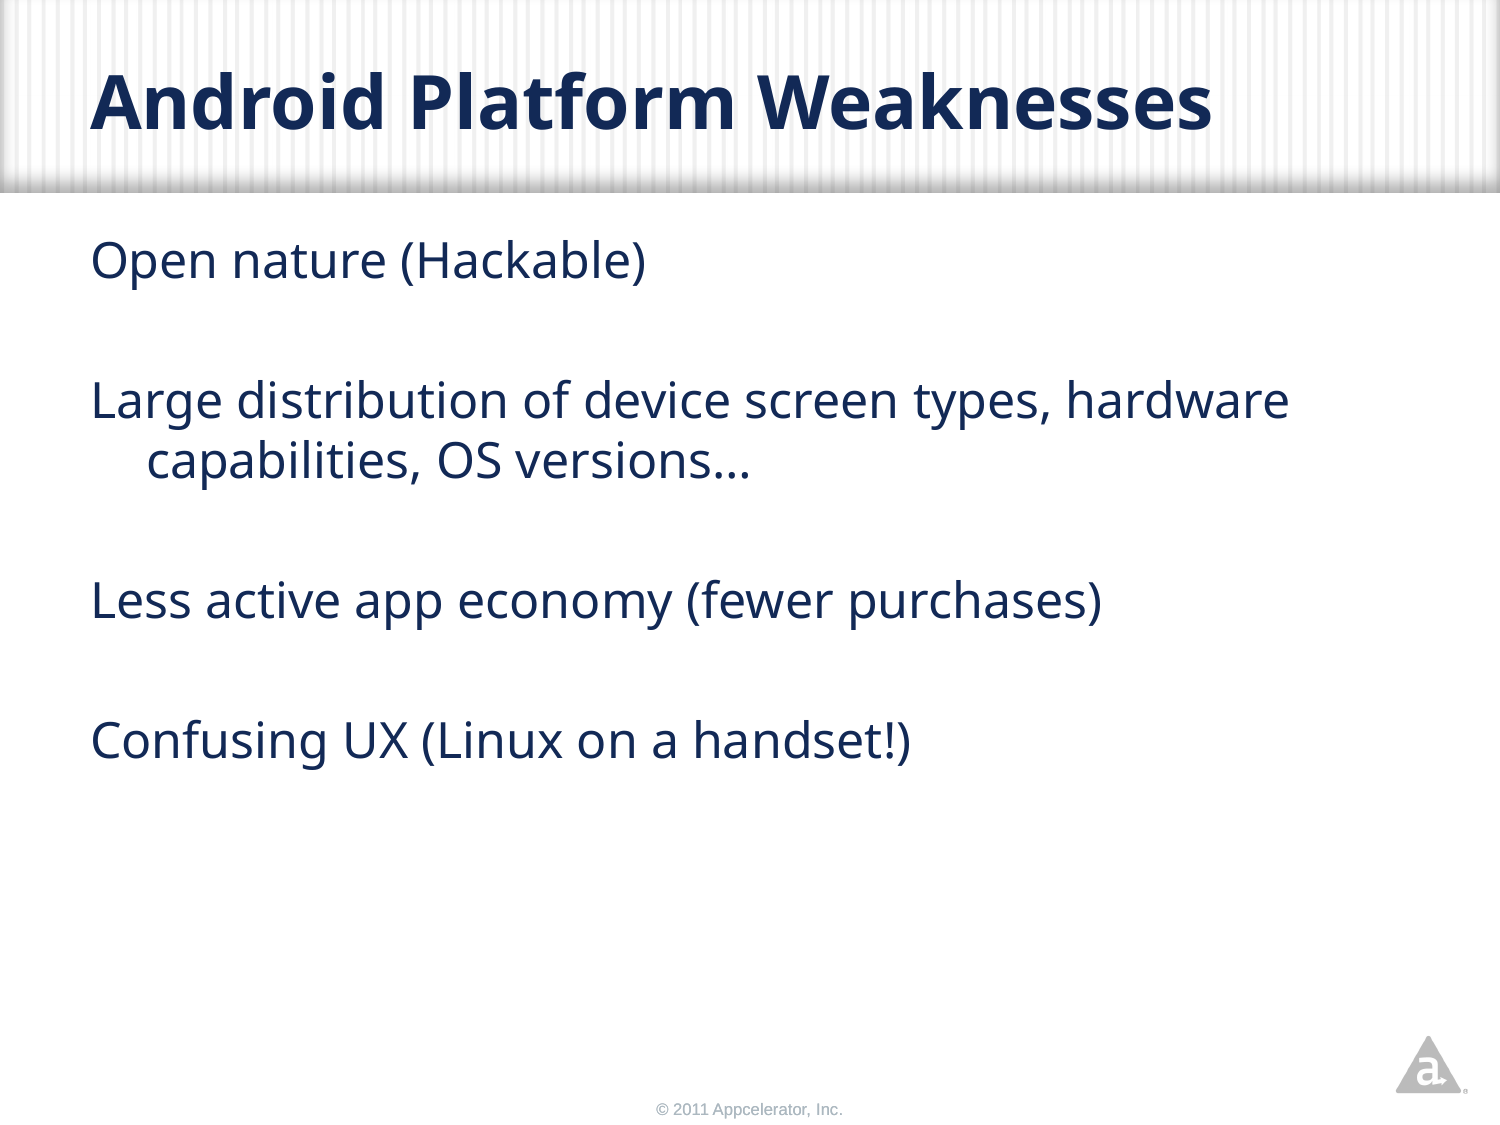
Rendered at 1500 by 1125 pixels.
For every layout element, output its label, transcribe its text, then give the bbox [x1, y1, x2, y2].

picture [0, 0, 1500, 194]
list Open nature (Hackable) Large distribution of device screen types, hardware capabilities, OS versions… Less active app economy (fewer purchases) Confusing UX (Linux on a handset!) [75, 220, 1425, 1013]
picture [1394, 1035, 1469, 1095]
